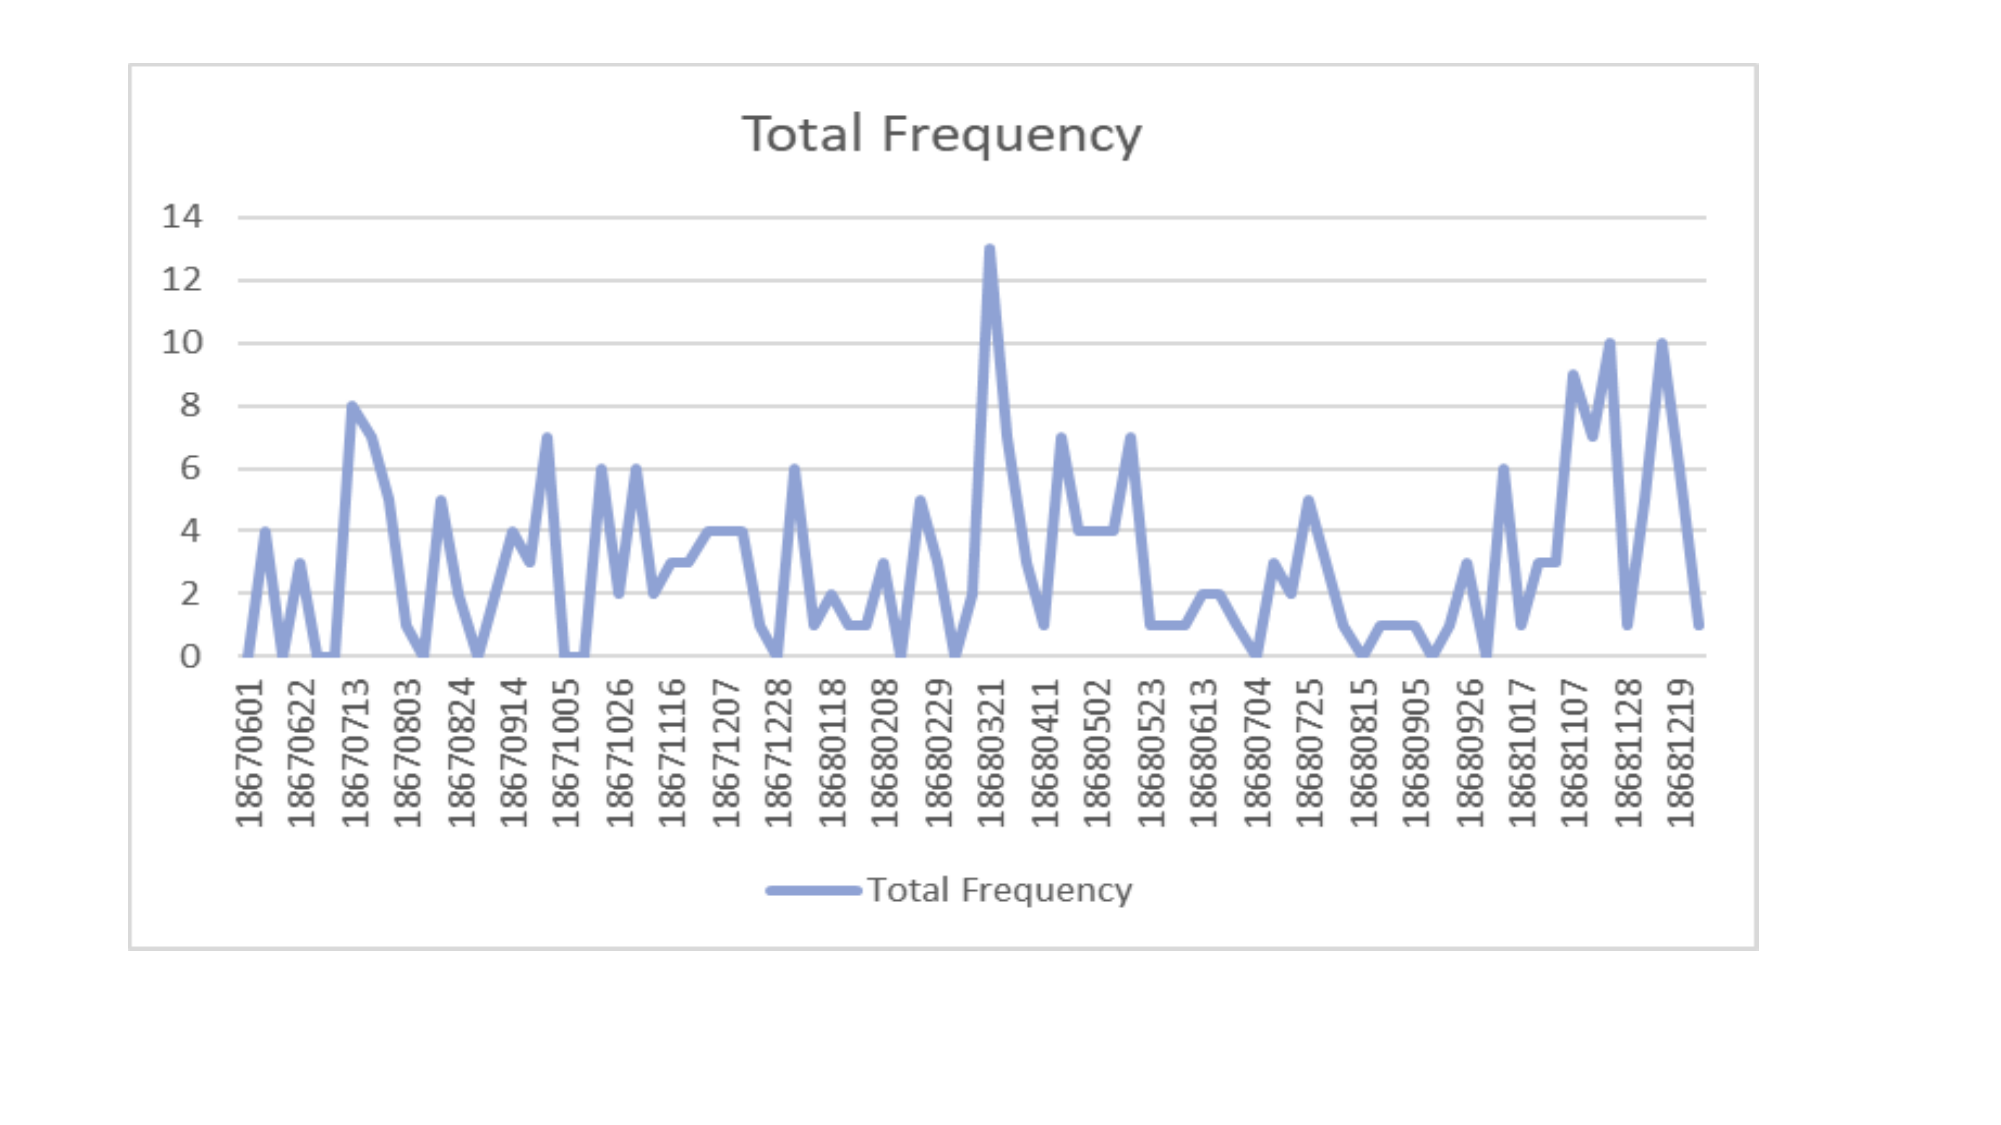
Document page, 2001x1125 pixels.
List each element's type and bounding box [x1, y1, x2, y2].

picture [128, 62, 1759, 951]
